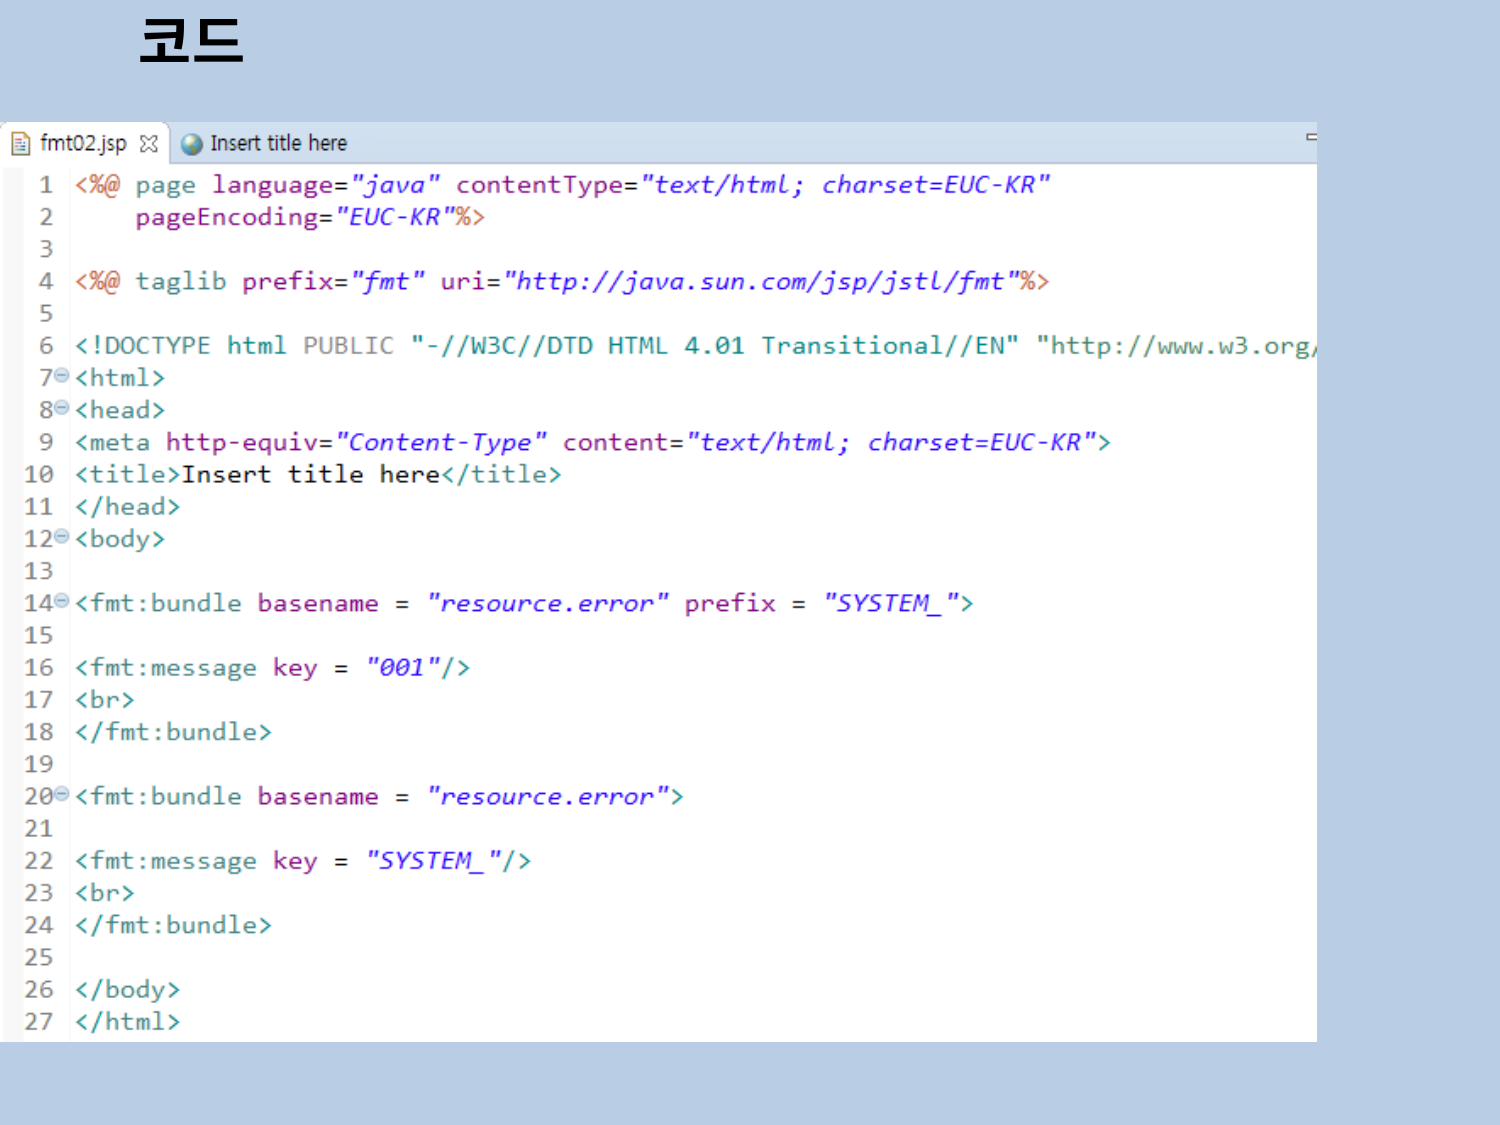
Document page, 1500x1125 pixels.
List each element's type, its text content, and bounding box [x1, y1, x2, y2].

picture [0, 122, 1317, 1042]
text_box 코드 [0, 0, 384, 84]
